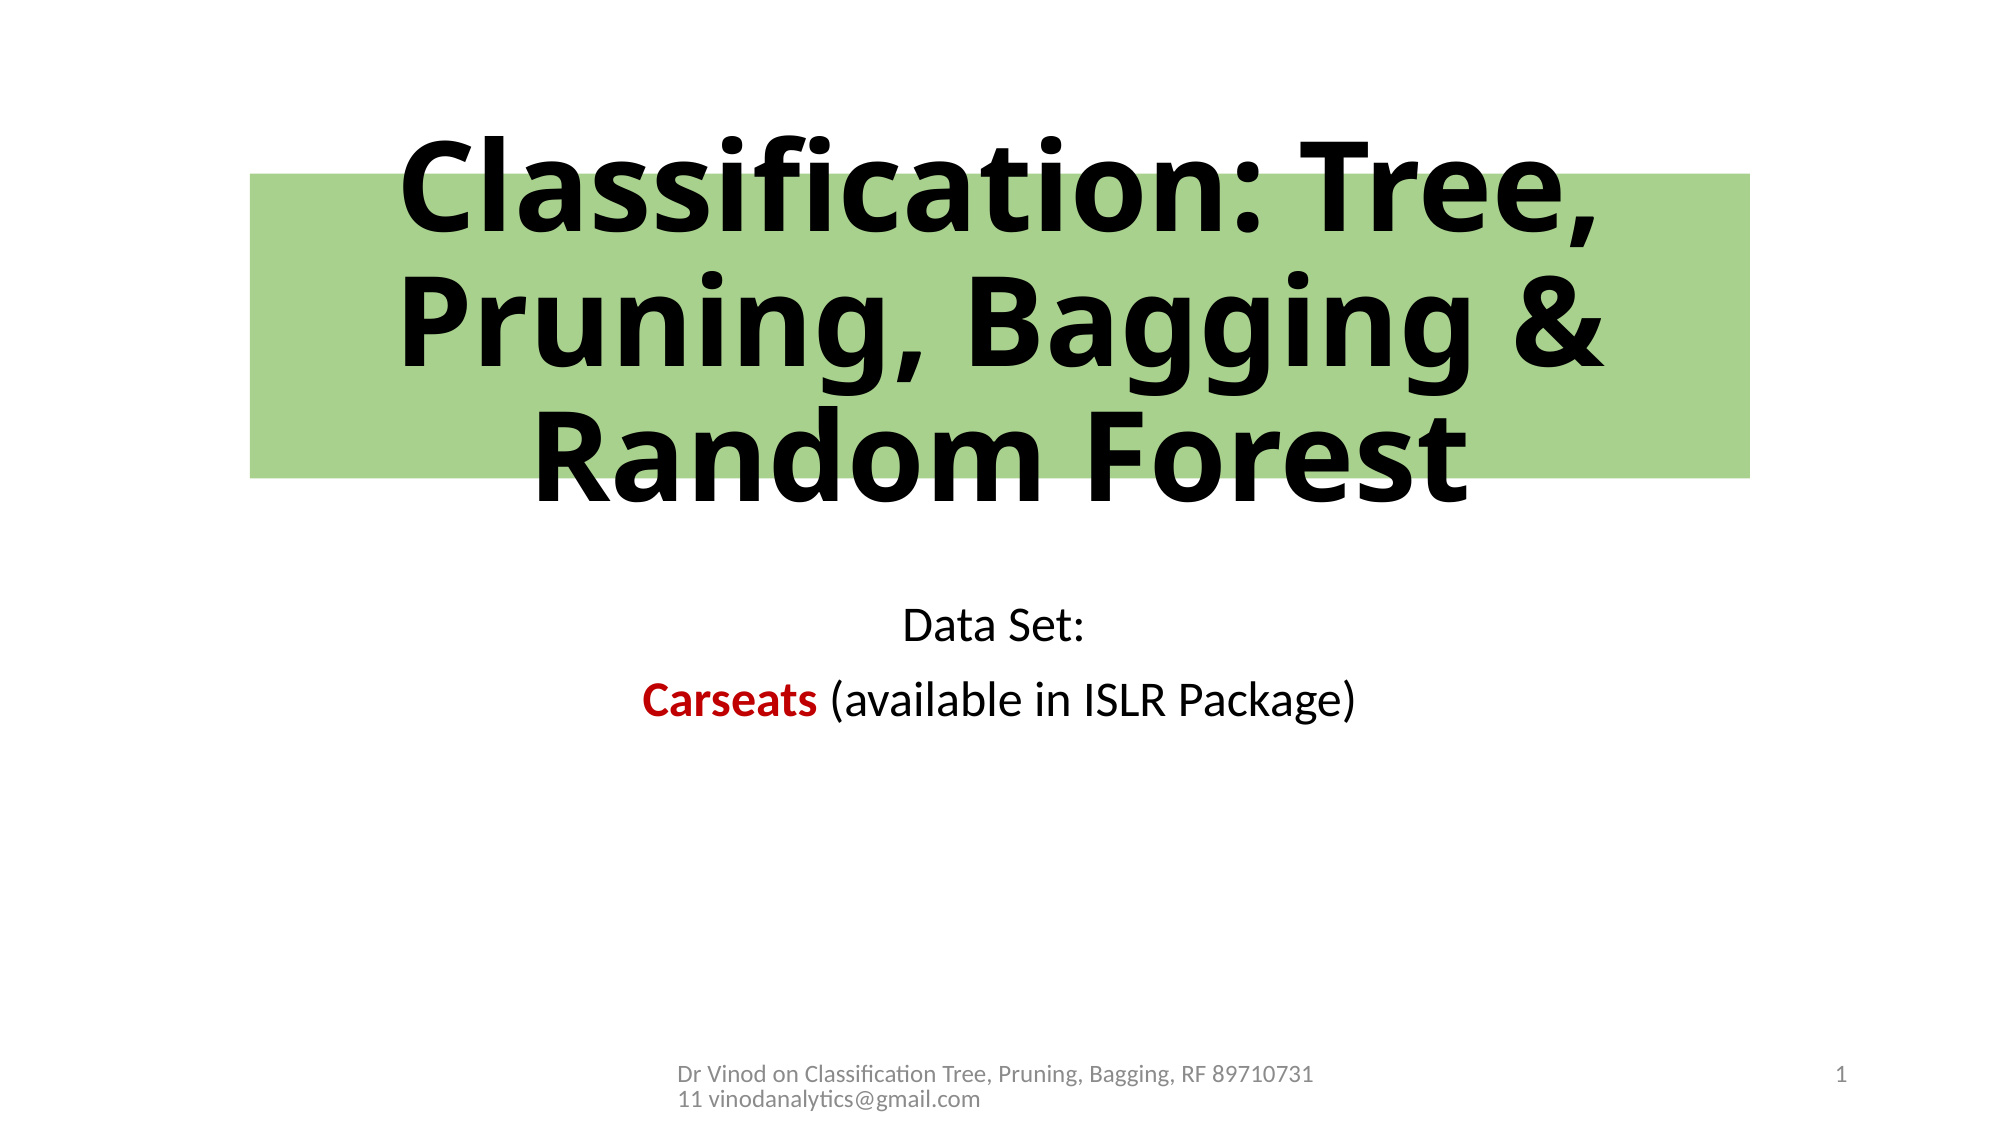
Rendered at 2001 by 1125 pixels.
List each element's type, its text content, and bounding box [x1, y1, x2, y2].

subtitle Data Set: Carseats (available in ISLR Package) [249, 590, 1750, 863]
slide_number 1 [1412, 1042, 1863, 1103]
title Classification: Tree, Pruning, Bagging & Random Forest [249, 173, 1750, 479]
footer Dr Vinod on Classification Tree, Pruning, Bagging, RF 8971073111 vinodanalytics@gmail.com [662, 1042, 1338, 1103]
